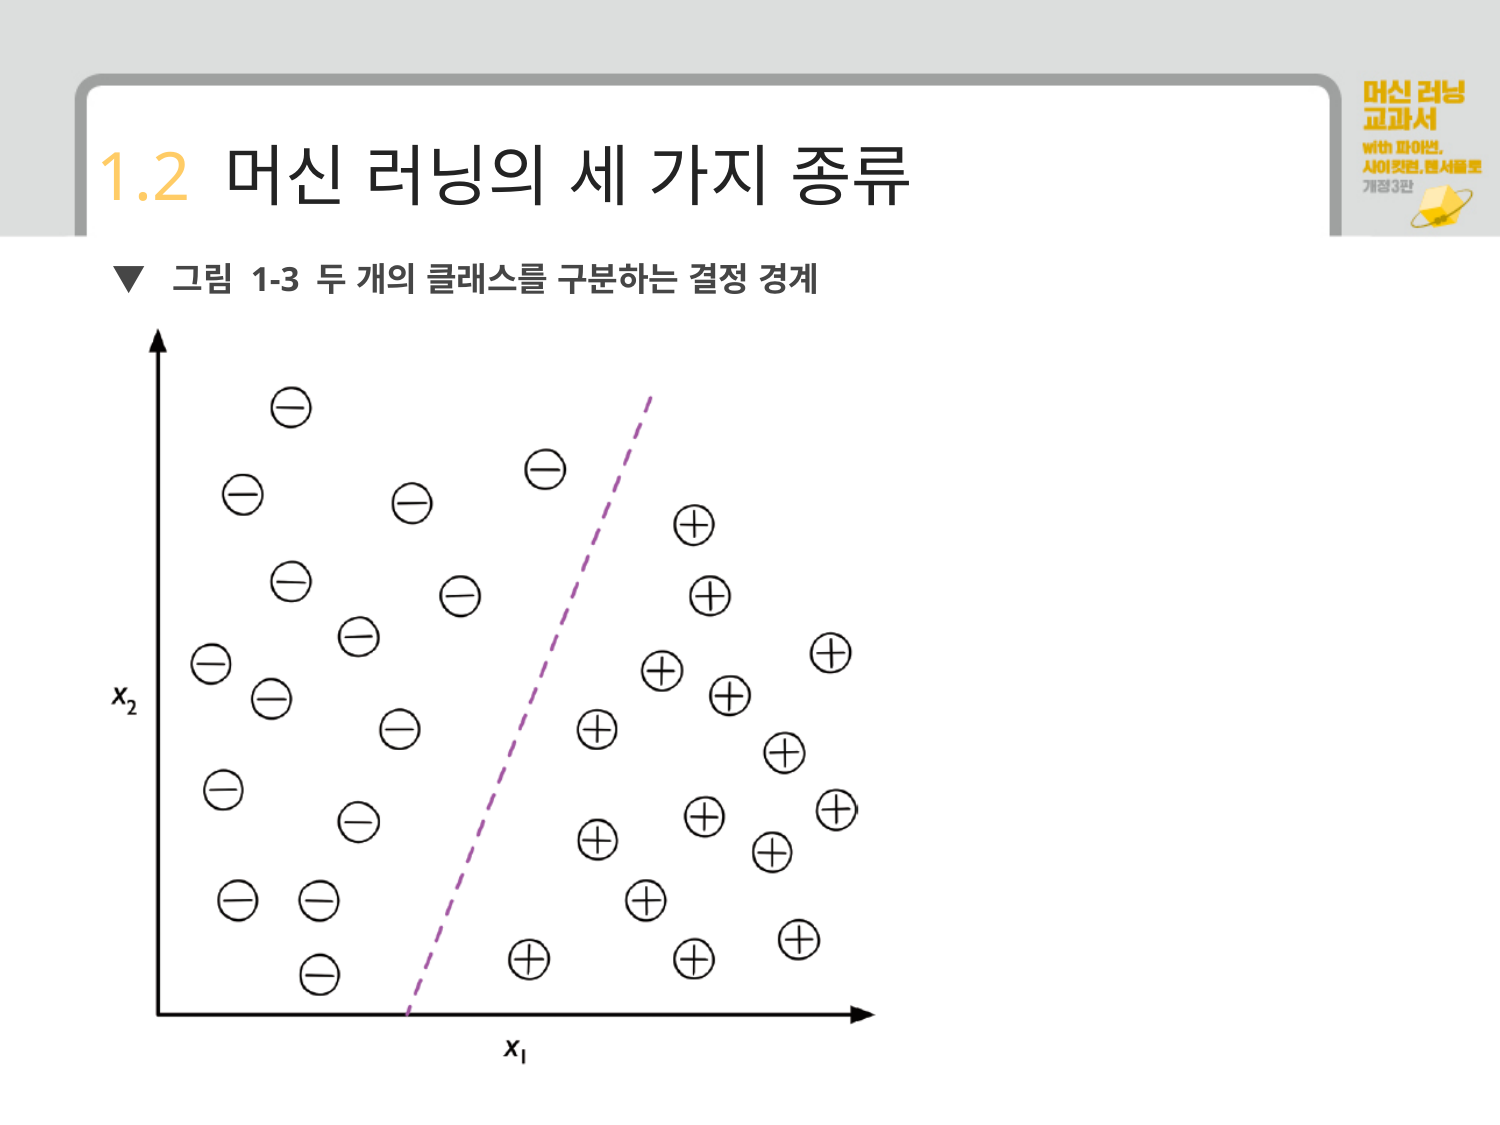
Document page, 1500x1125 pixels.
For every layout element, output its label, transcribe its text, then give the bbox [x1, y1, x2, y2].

title 1.2 머신 러닝의 세 가지 종류 [81, 90, 1412, 222]
text_box ▼ 그림 1-3 두 개의 클래스를 구분하는 결정 경계 [97, 251, 1424, 317]
picture [0, 0, 1500, 1125]
